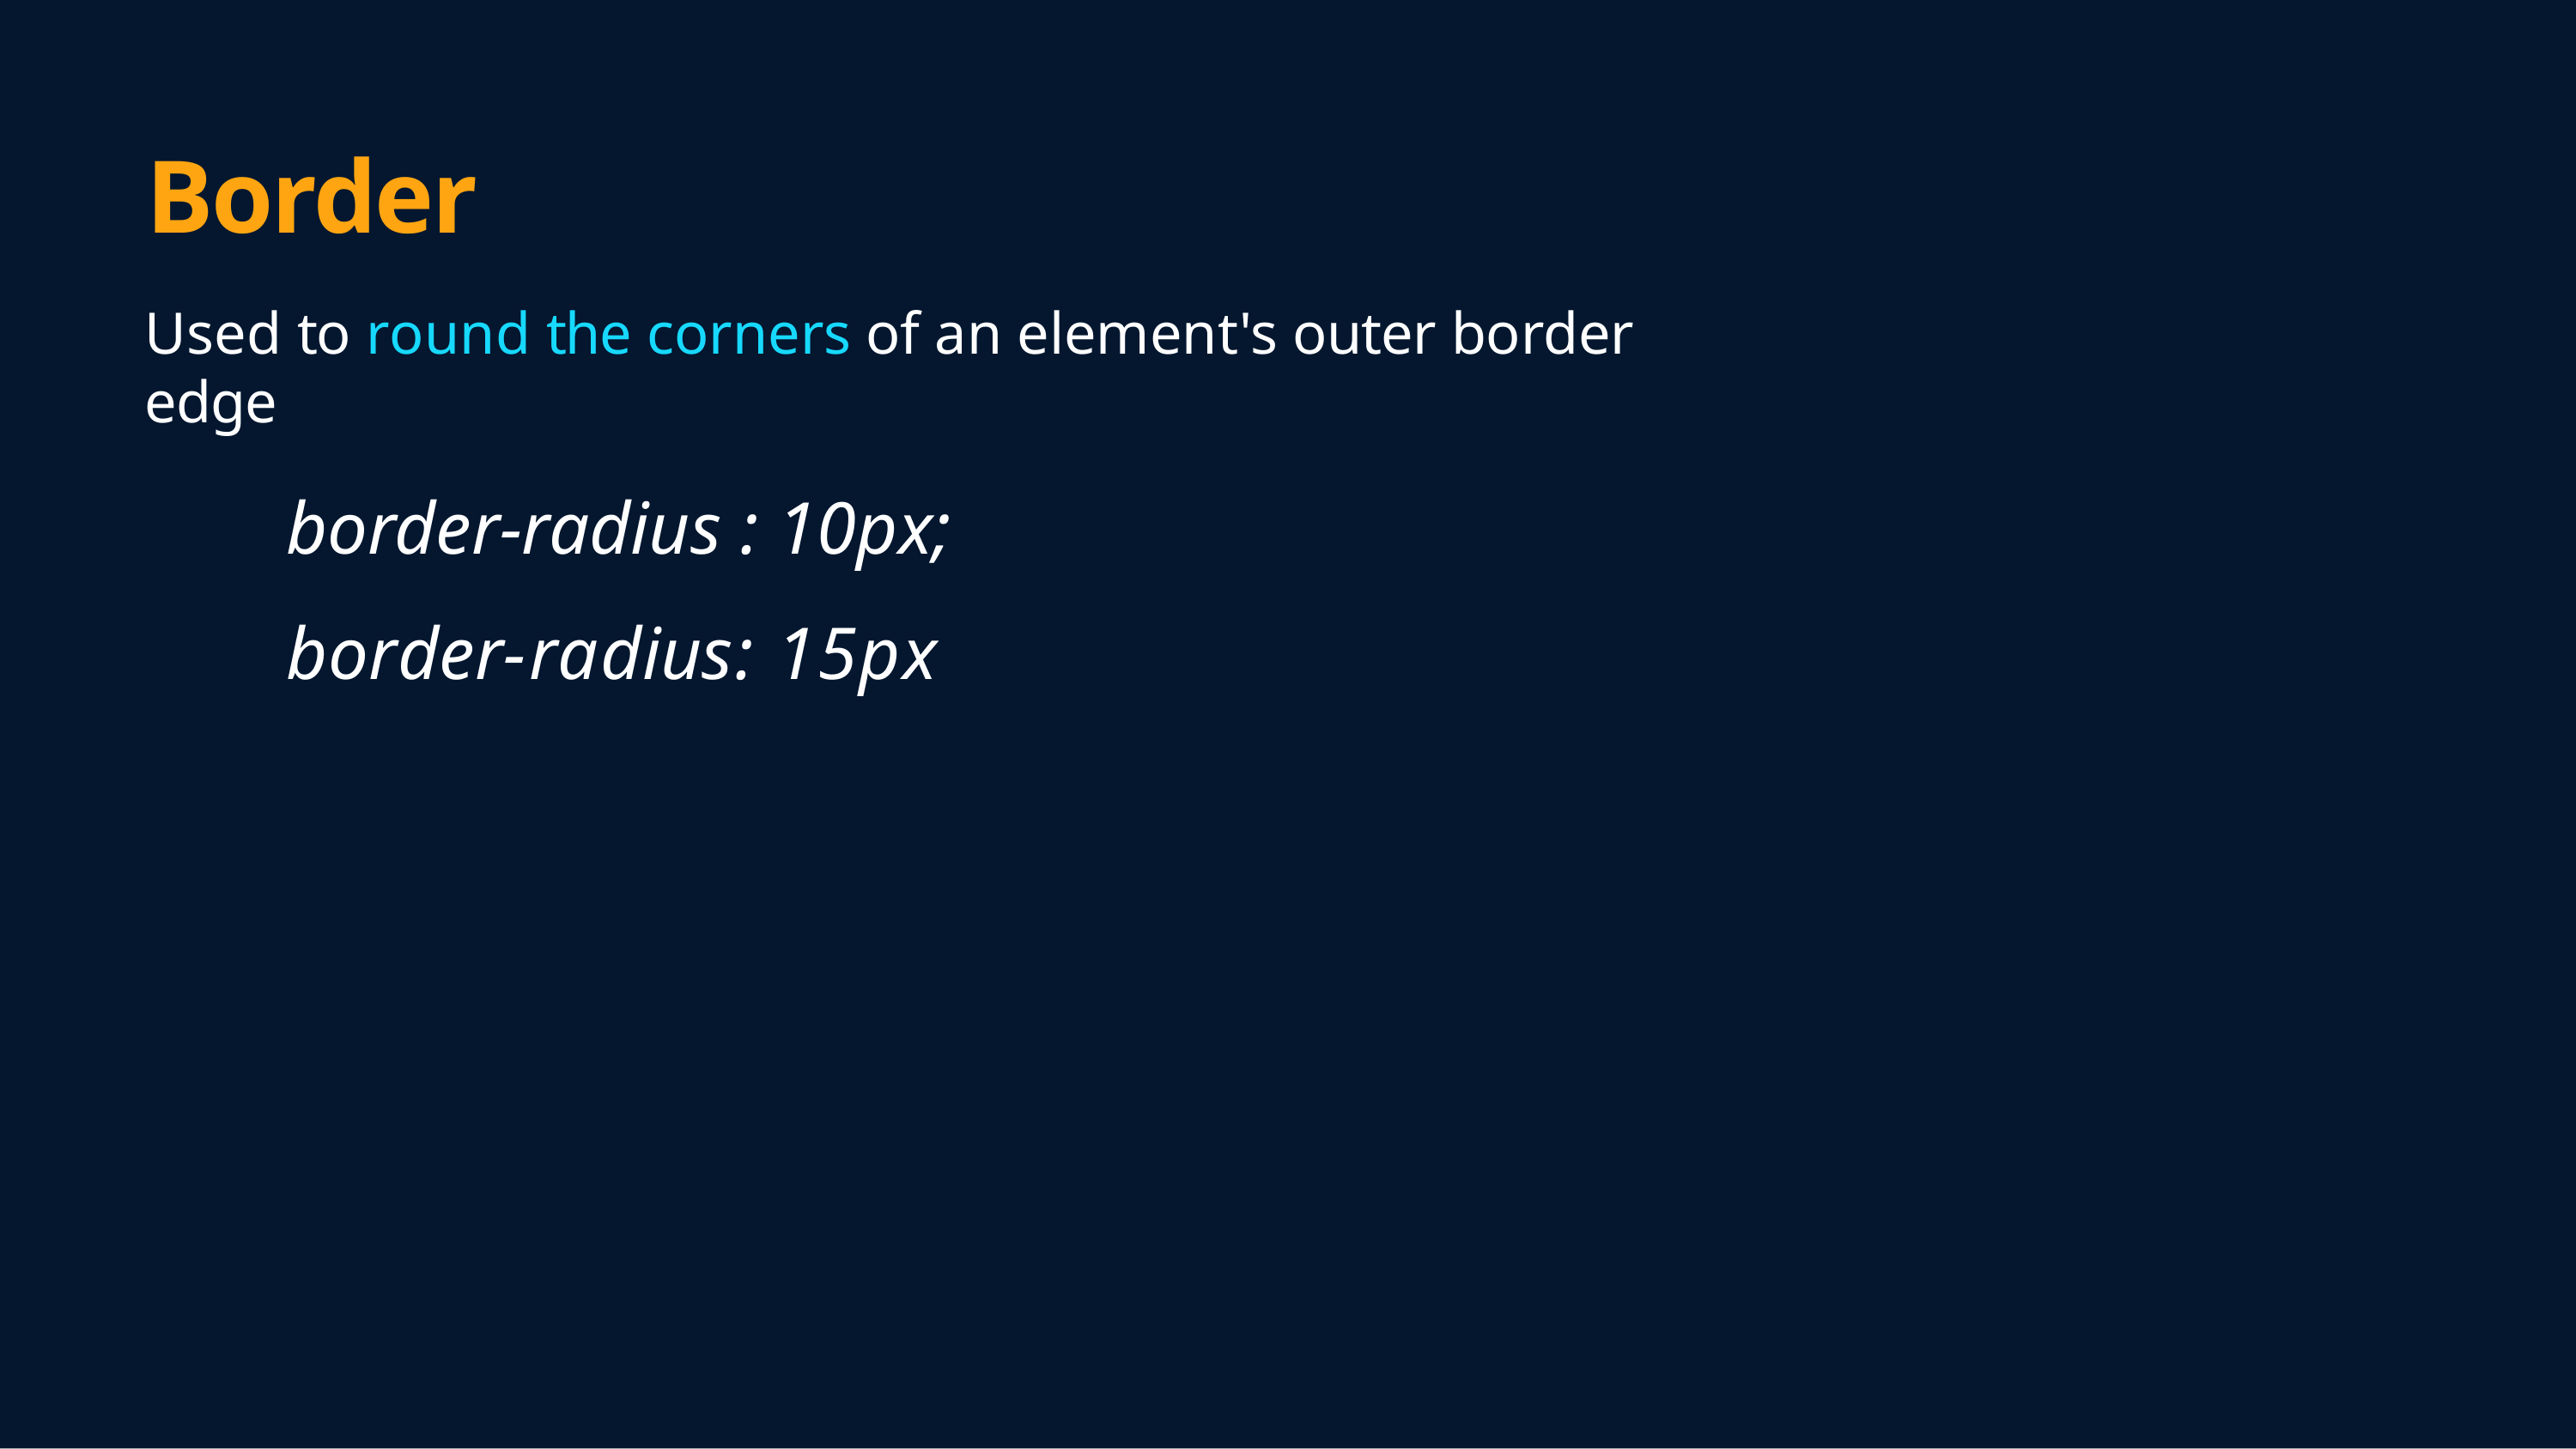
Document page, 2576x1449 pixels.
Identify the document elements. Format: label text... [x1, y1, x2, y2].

text_box border-radius : 10px; border-radius: 15px [281, 441, 1724, 693]
text_box Border Used to round the corners of an element's outer border edge [143, 130, 1669, 435]
